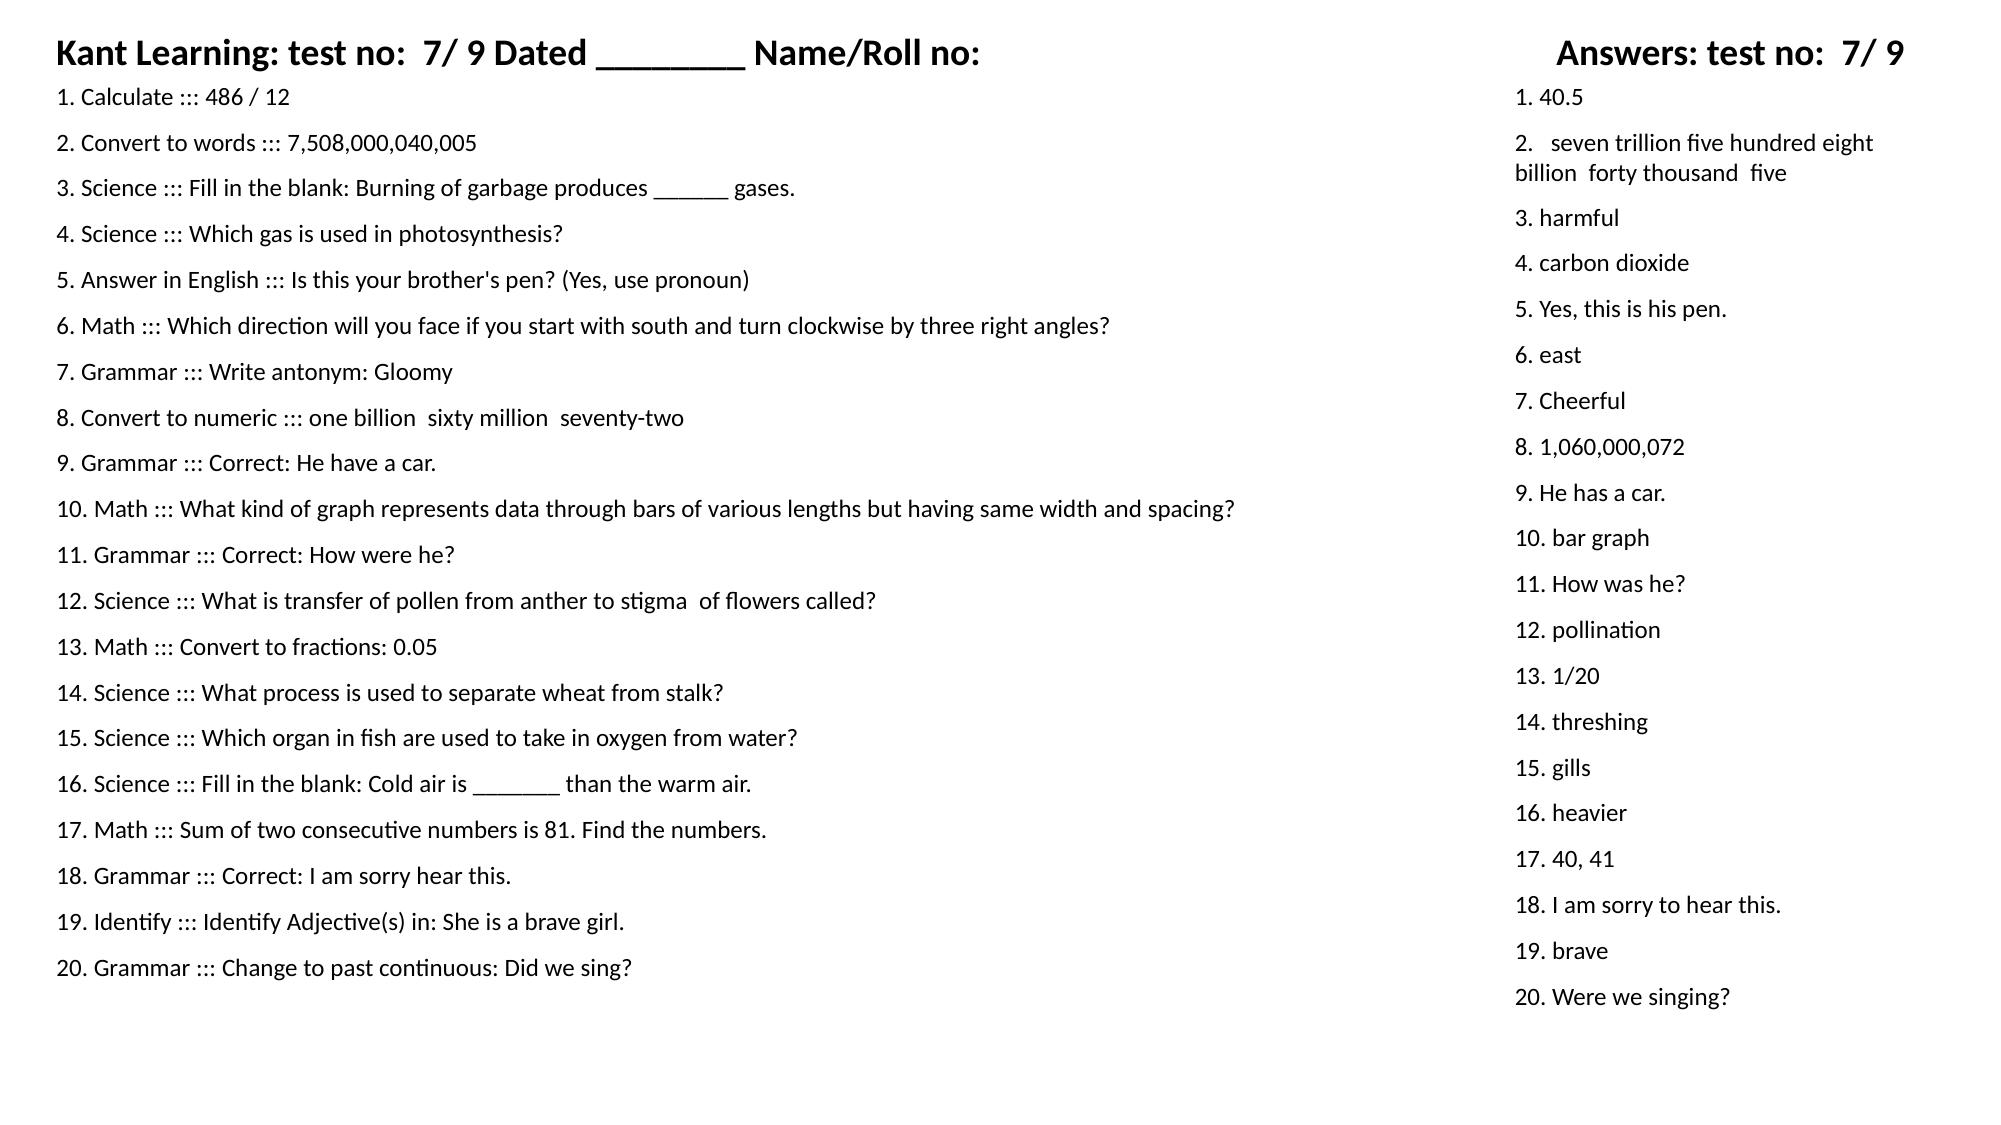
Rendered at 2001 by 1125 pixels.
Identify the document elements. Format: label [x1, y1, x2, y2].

text_box [41, 577, 1440, 851]
text_box [1500, 652, 1900, 926]
text_box [1500, 377, 1900, 651]
text_box [41, 20, 2000, 376]
text_box [41, 302, 1440, 576]
text_box [41, 852, 1440, 989]
text_box [1500, 927, 1900, 1018]
